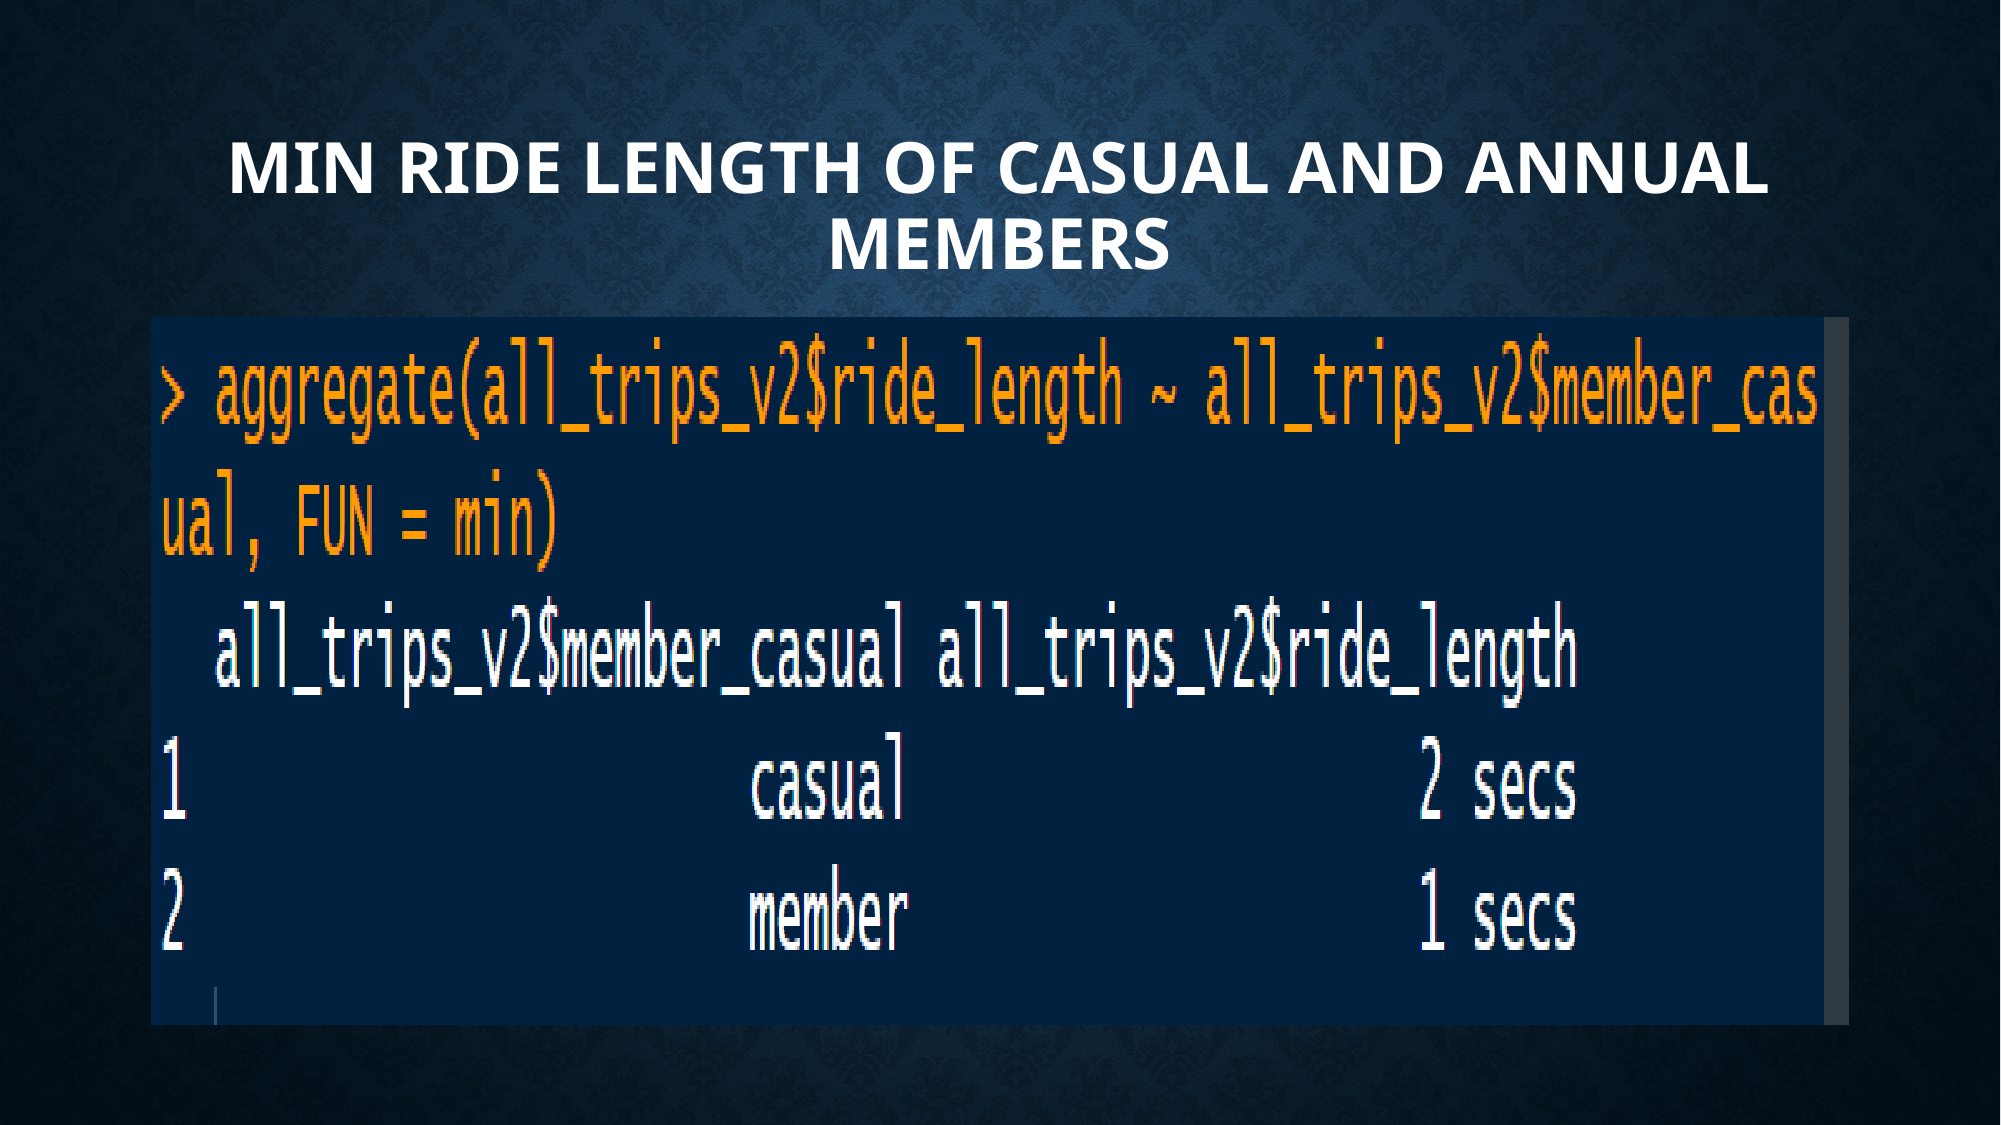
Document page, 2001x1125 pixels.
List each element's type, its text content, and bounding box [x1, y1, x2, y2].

title MIN RIDE LENGTH OF CASUAL AND ANNUAL MEMBERS [149, 99, 1849, 318]
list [151, 317, 1849, 1026]
